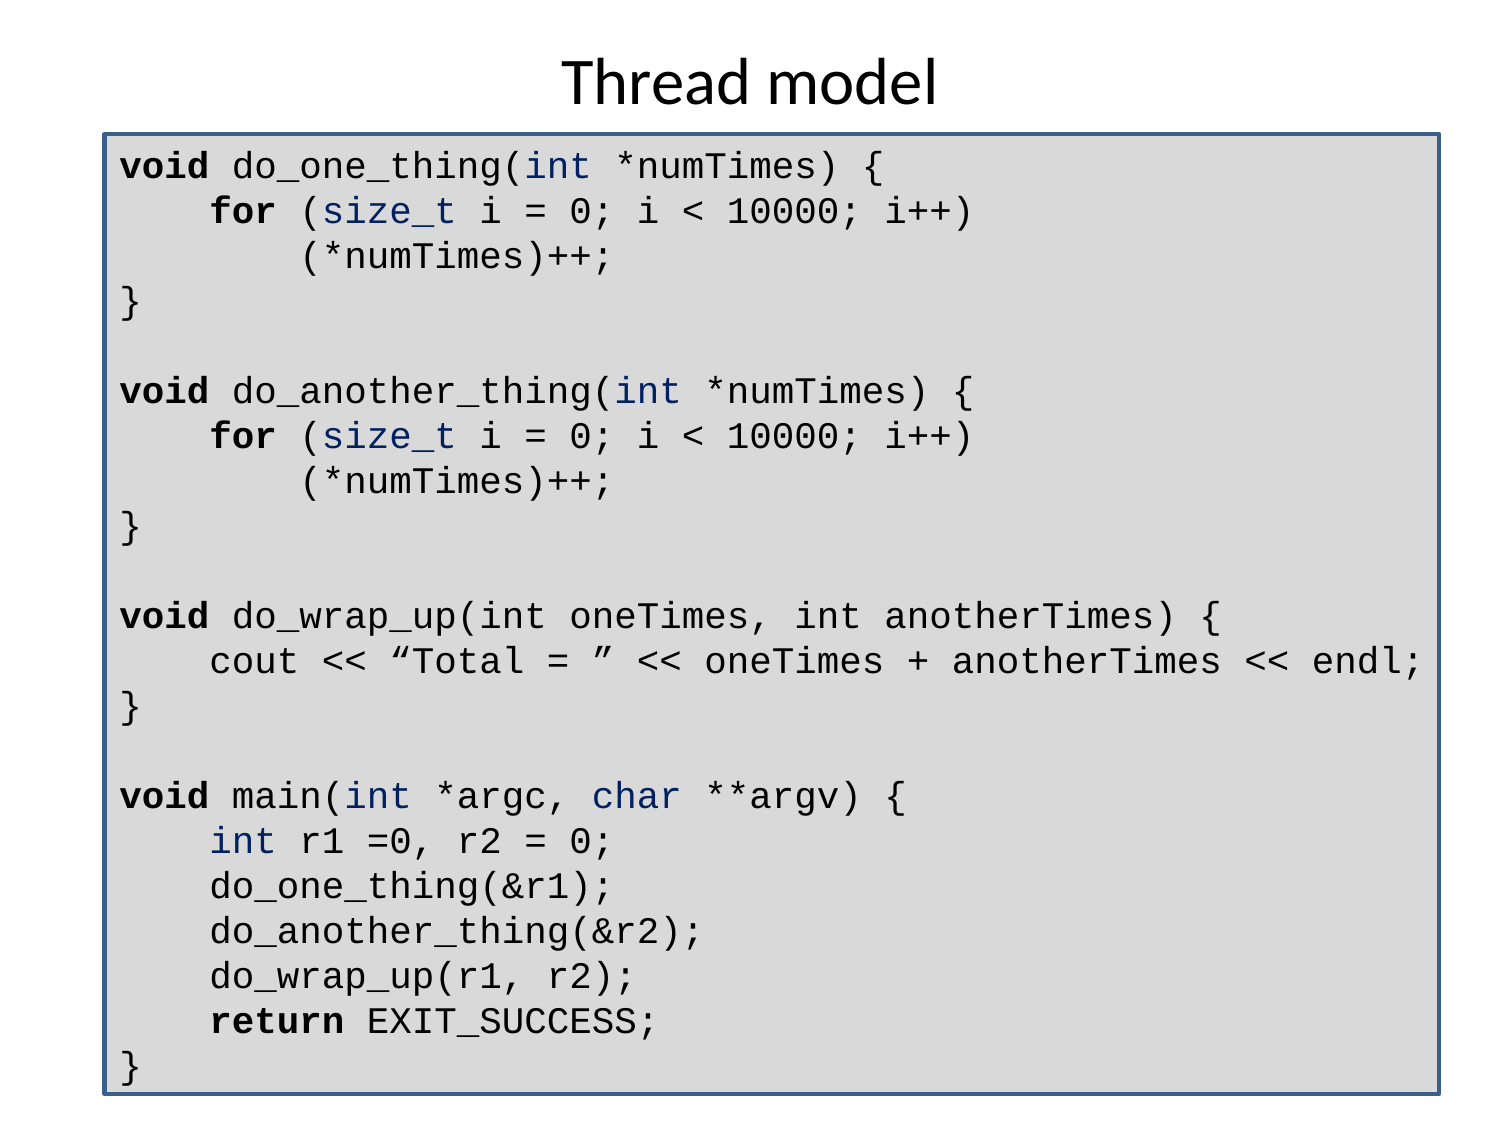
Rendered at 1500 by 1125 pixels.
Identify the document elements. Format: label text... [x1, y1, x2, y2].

title Thread model [75, 24, 1425, 130]
text_box void do_one_thing(int *numTimes) { for (size_t i = 0; i < 10000; i++) (*numTimes)++; } void do_another_thing(int *numTimes) { for (size_t i = 0; i < 10000; i++) (*numTimes)++; } void do_wrap_up(int oneTimes, int anotherTimes) { cout << “Total = ” << oneTimes + anotherTimes << endl; } void main(int *argc, char **argv) { int r1 =0, r2 = 0; do_one_thing(&r1); do_another_thing(&r2); do_wrap_up(r1, r2); return EXIT_SUCCESS; } [104, 134, 1440, 1094]
